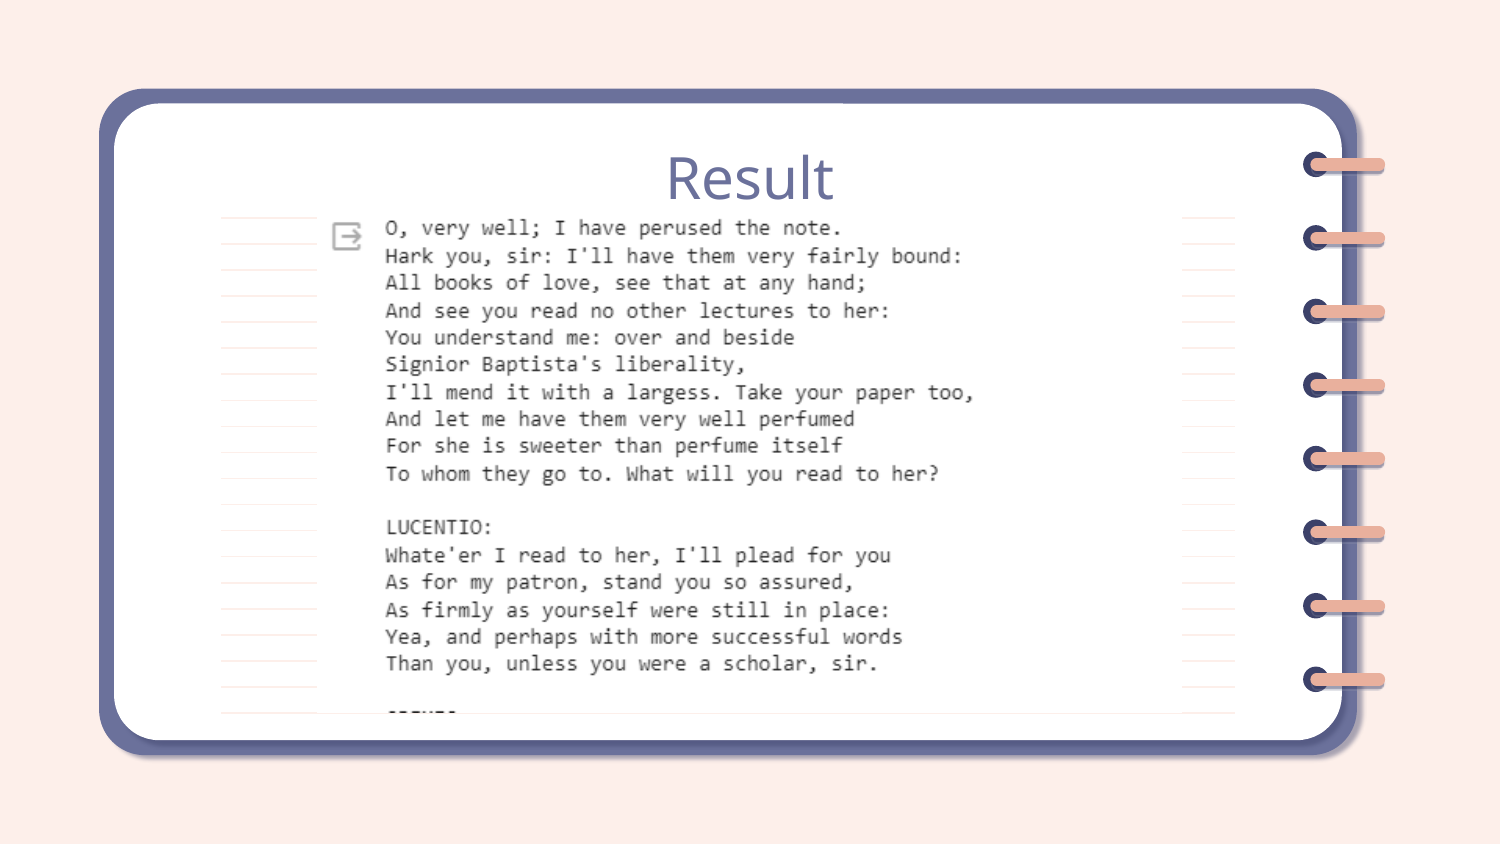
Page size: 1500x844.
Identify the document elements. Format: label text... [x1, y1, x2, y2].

title Result [205, 141, 1295, 211]
picture [317, 210, 1183, 713]
